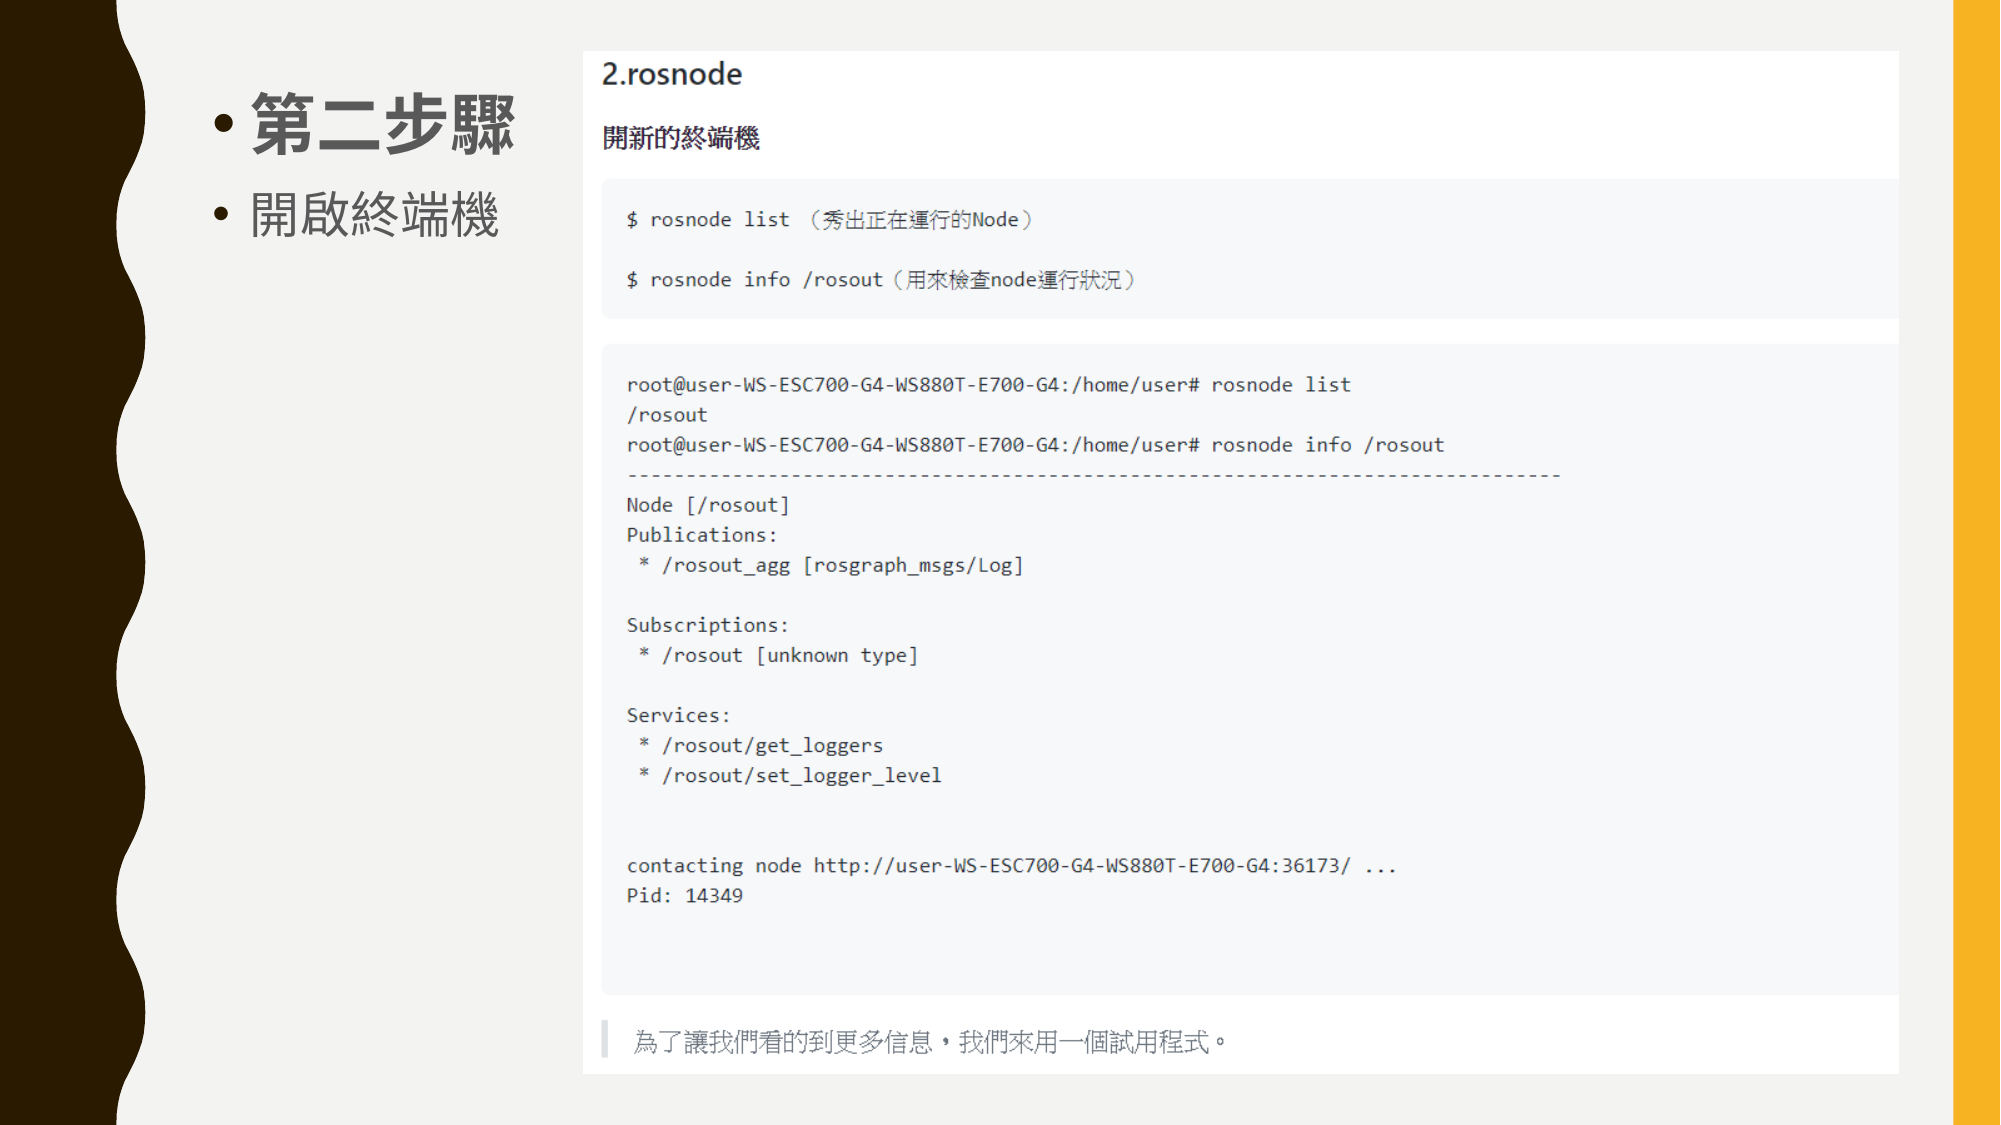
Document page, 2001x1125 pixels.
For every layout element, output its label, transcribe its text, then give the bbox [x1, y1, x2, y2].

picture [583, 51, 1899, 1074]
list 第二步驟 開啟終端機 [197, 67, 583, 282]
